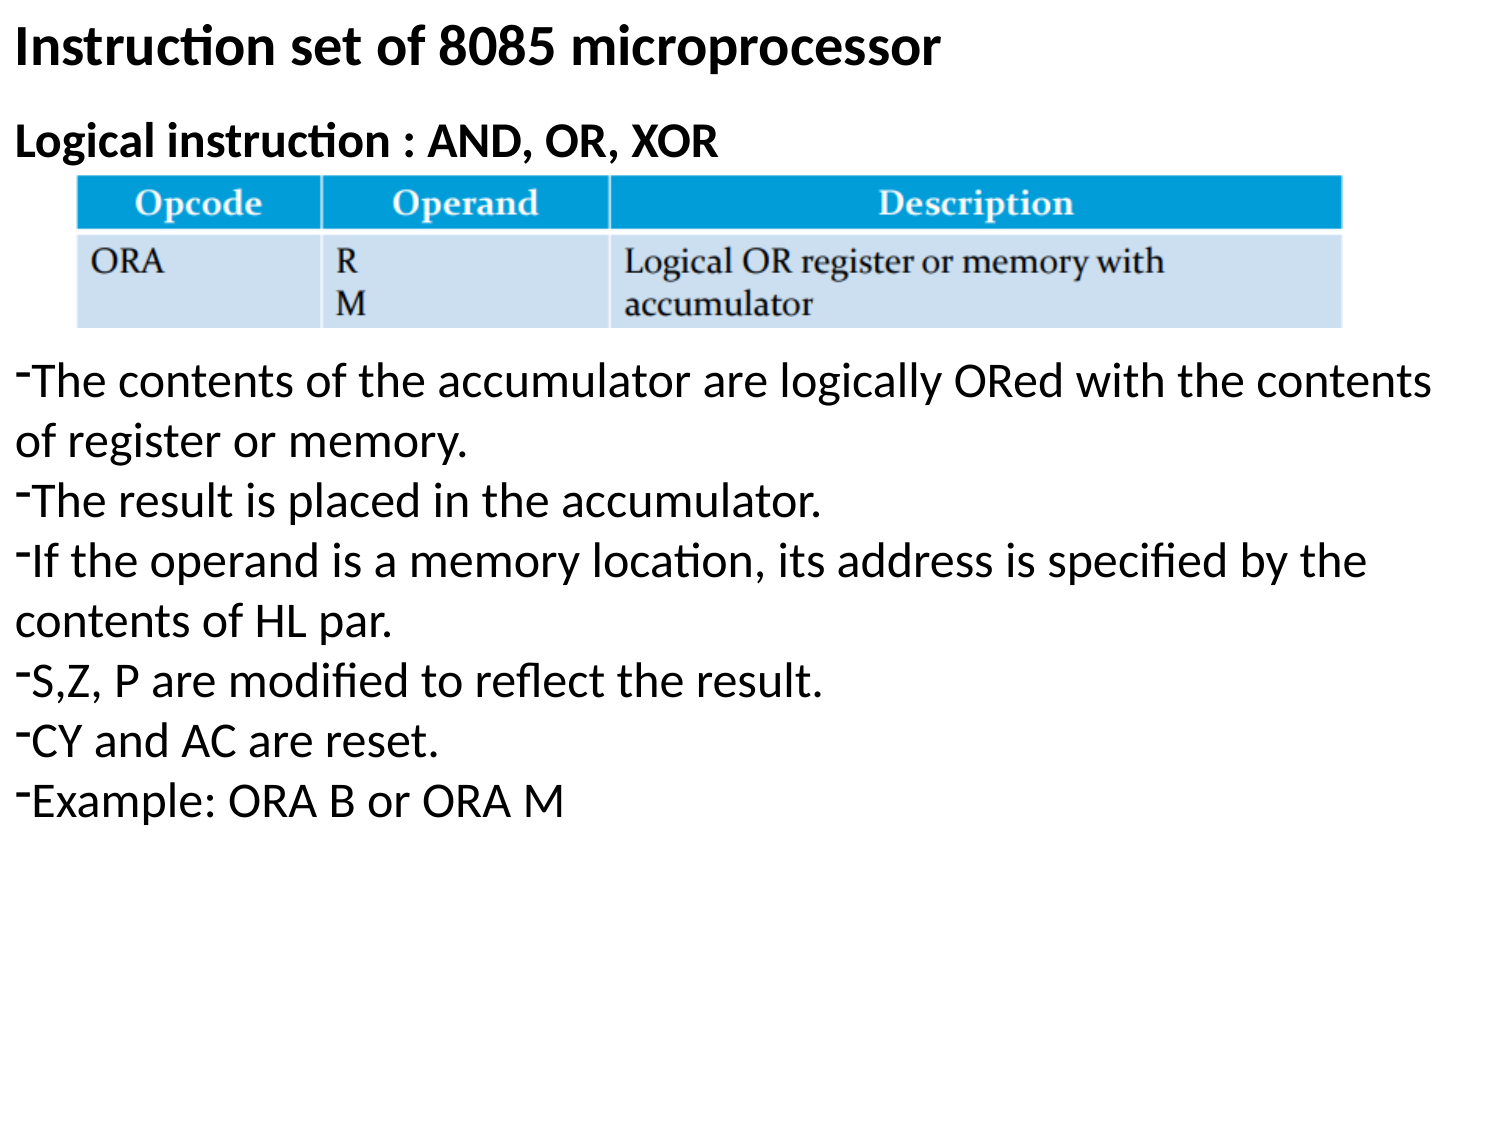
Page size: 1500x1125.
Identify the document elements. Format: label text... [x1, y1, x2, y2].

picture [74, 174, 1343, 329]
text_box Instruction set of 8085 microprocessor [0, 0, 1475, 99]
text_box Logical instruction : AND, OR, XOR The contents of the accumulator are logically ORed with the contents of register or memory. The result is placed in the accumulator. If the operand is a memory location, its address is specified by the contents of HL par. S,Z, P are modified to reflect the result. CY and AC are reset. Example: ORA B or ORA M [0, 99, 1475, 835]
